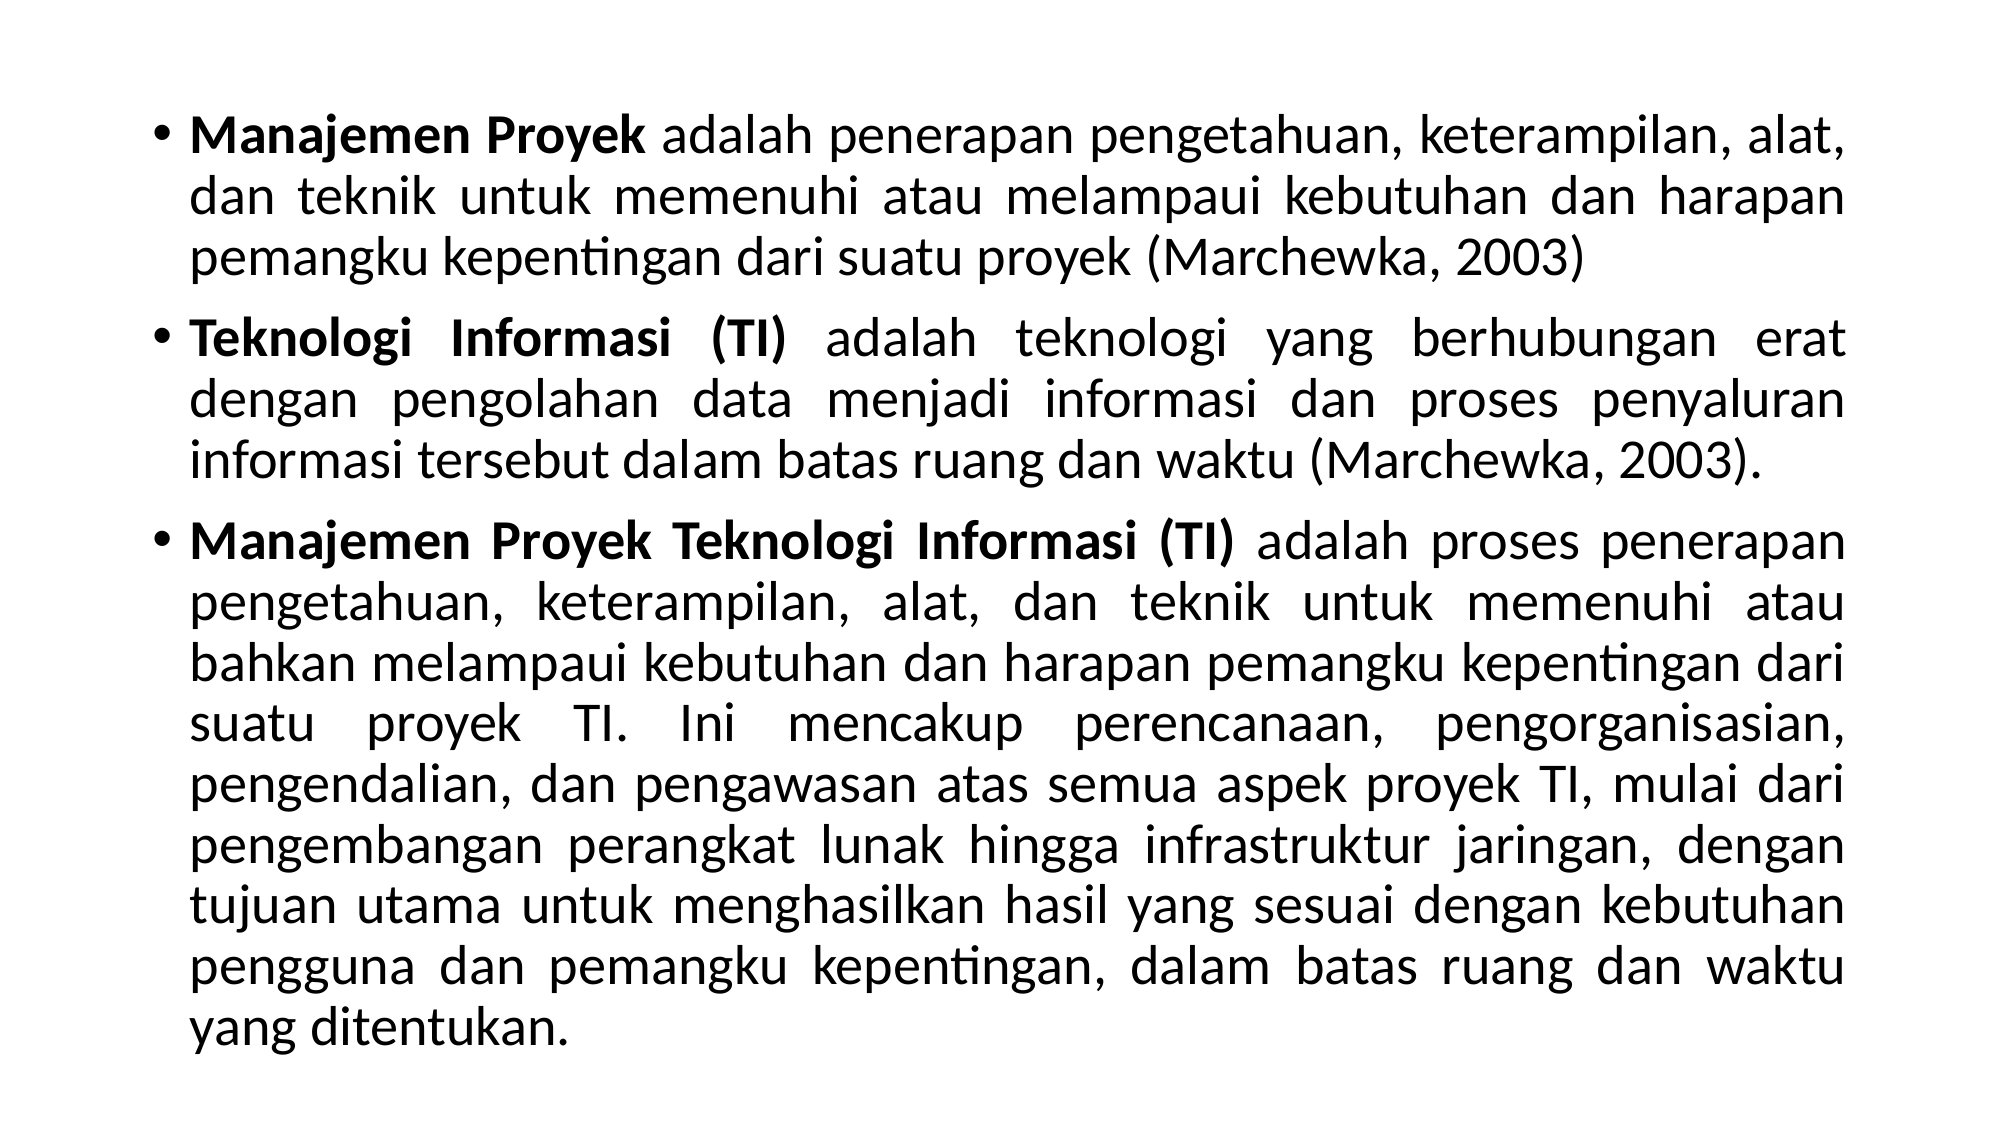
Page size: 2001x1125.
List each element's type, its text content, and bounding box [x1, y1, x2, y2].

list Manajemen Proyek adalah penerapan pengetahuan, keterampilan, alat, dan teknik untuk memenuhi atau melampaui kebutuhan dan harapan pemangku kepentingan dari suatu proyek (Marchewka, 2003) Teknologi Informasi (TI) adalah teknologi yang berhubungan erat dengan pengolahan data menjadi informasi dan proses penyaluran informasi tersebut dalam batas ruang dan waktu (Marchewka, 2003). Manajemen Proyek Teknologi Informasi (TI) adalah proses penerapan pengetahuan, keterampilan, alat, dan teknik untuk memenuhi atau bahkan melampaui kebutuhan dan harapan pemangku kepentingan dari suatu proyek TI. Ini mencakup perencanaan, pengorganisasian, pengendalian, dan pengawasan atas semua aspek proyek TI, mulai dari pengembangan perangkat lunak hingga infrastruktur jaringan, dengan tujuan utama untuk menghasilkan hasil yang sesuai dengan kebutuhan pengguna dan pemangku kepentingan, dalam batas ruang dan waktu yang ditentukan. [137, 97, 1863, 1014]
